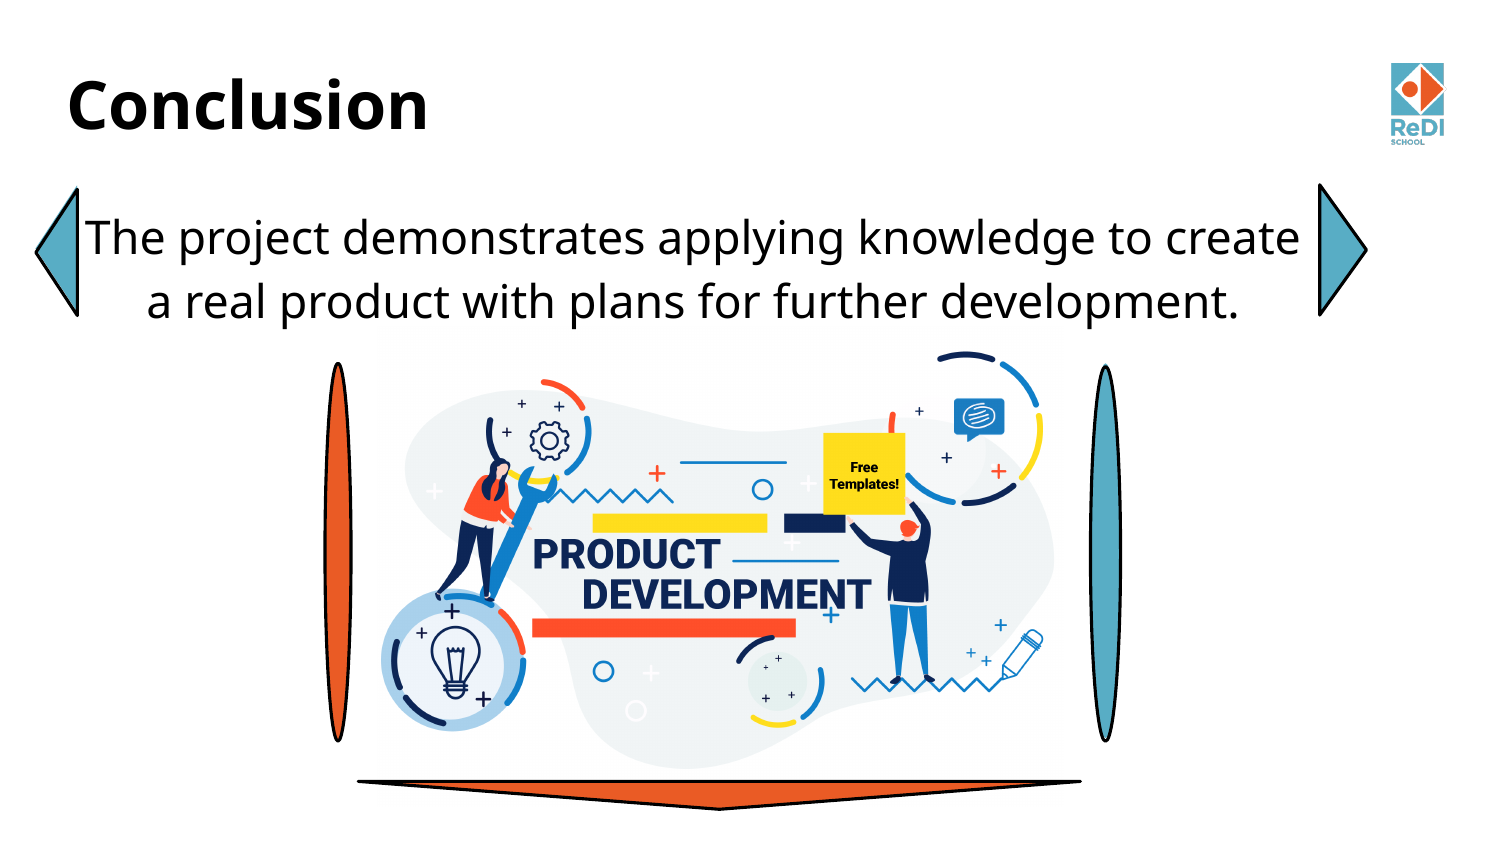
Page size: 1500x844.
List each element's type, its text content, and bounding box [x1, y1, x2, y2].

picture [377, 326, 1065, 781]
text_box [1090, 362, 1121, 742]
picture [1391, 63, 1447, 145]
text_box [1277, 225, 1410, 274]
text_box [0, 229, 122, 272]
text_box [324, 362, 352, 742]
list The project demonstrates applying knowledge to create a real product with plans for further development. [44, 184, 1325, 350]
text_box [357, 781, 1081, 810]
title Conclusion [51, 56, 1388, 151]
